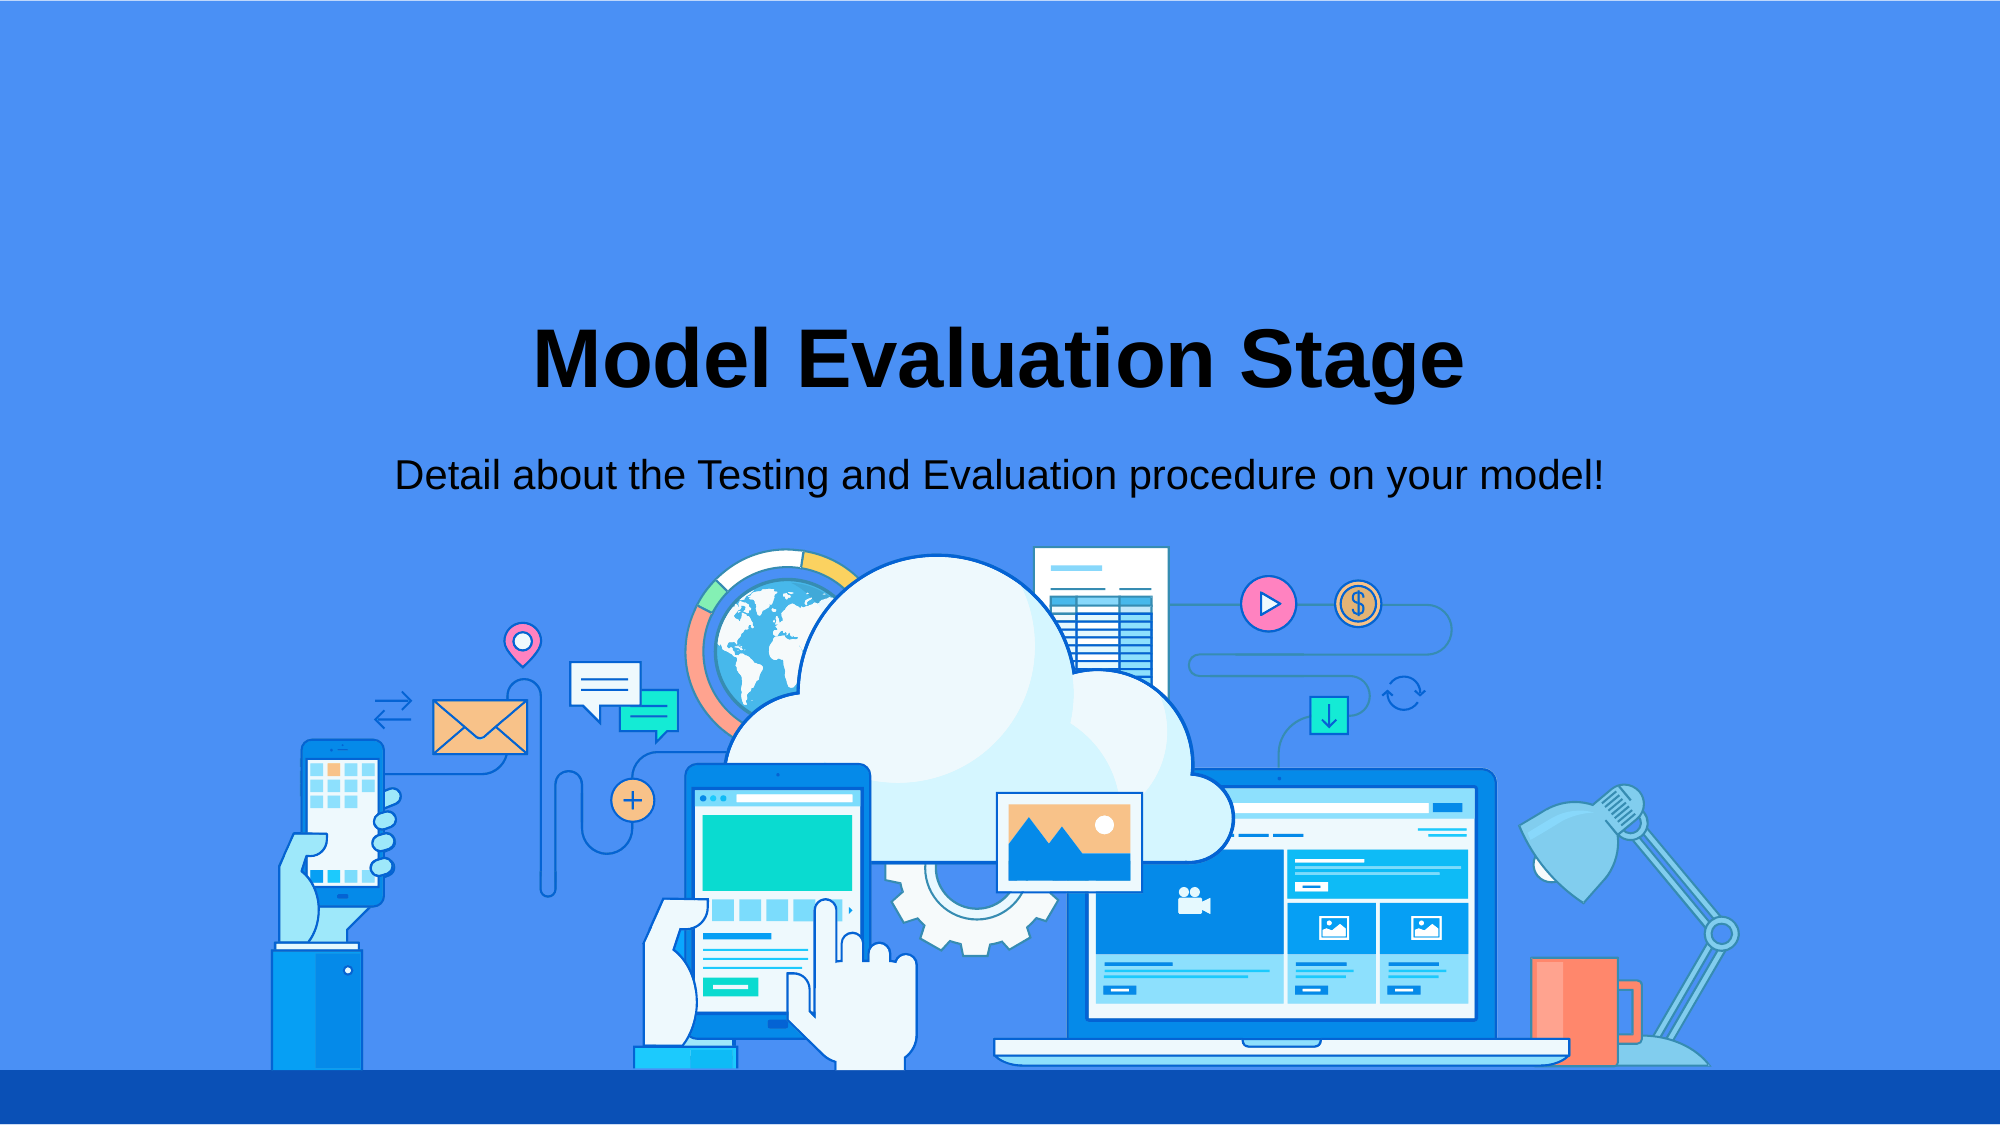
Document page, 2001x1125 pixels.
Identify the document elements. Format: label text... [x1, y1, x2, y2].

subtitle Detail about the Testing and Evaluation procedure on your model! [109, 445, 1890, 522]
title Model Evaluation Stage [109, 276, 1890, 445]
